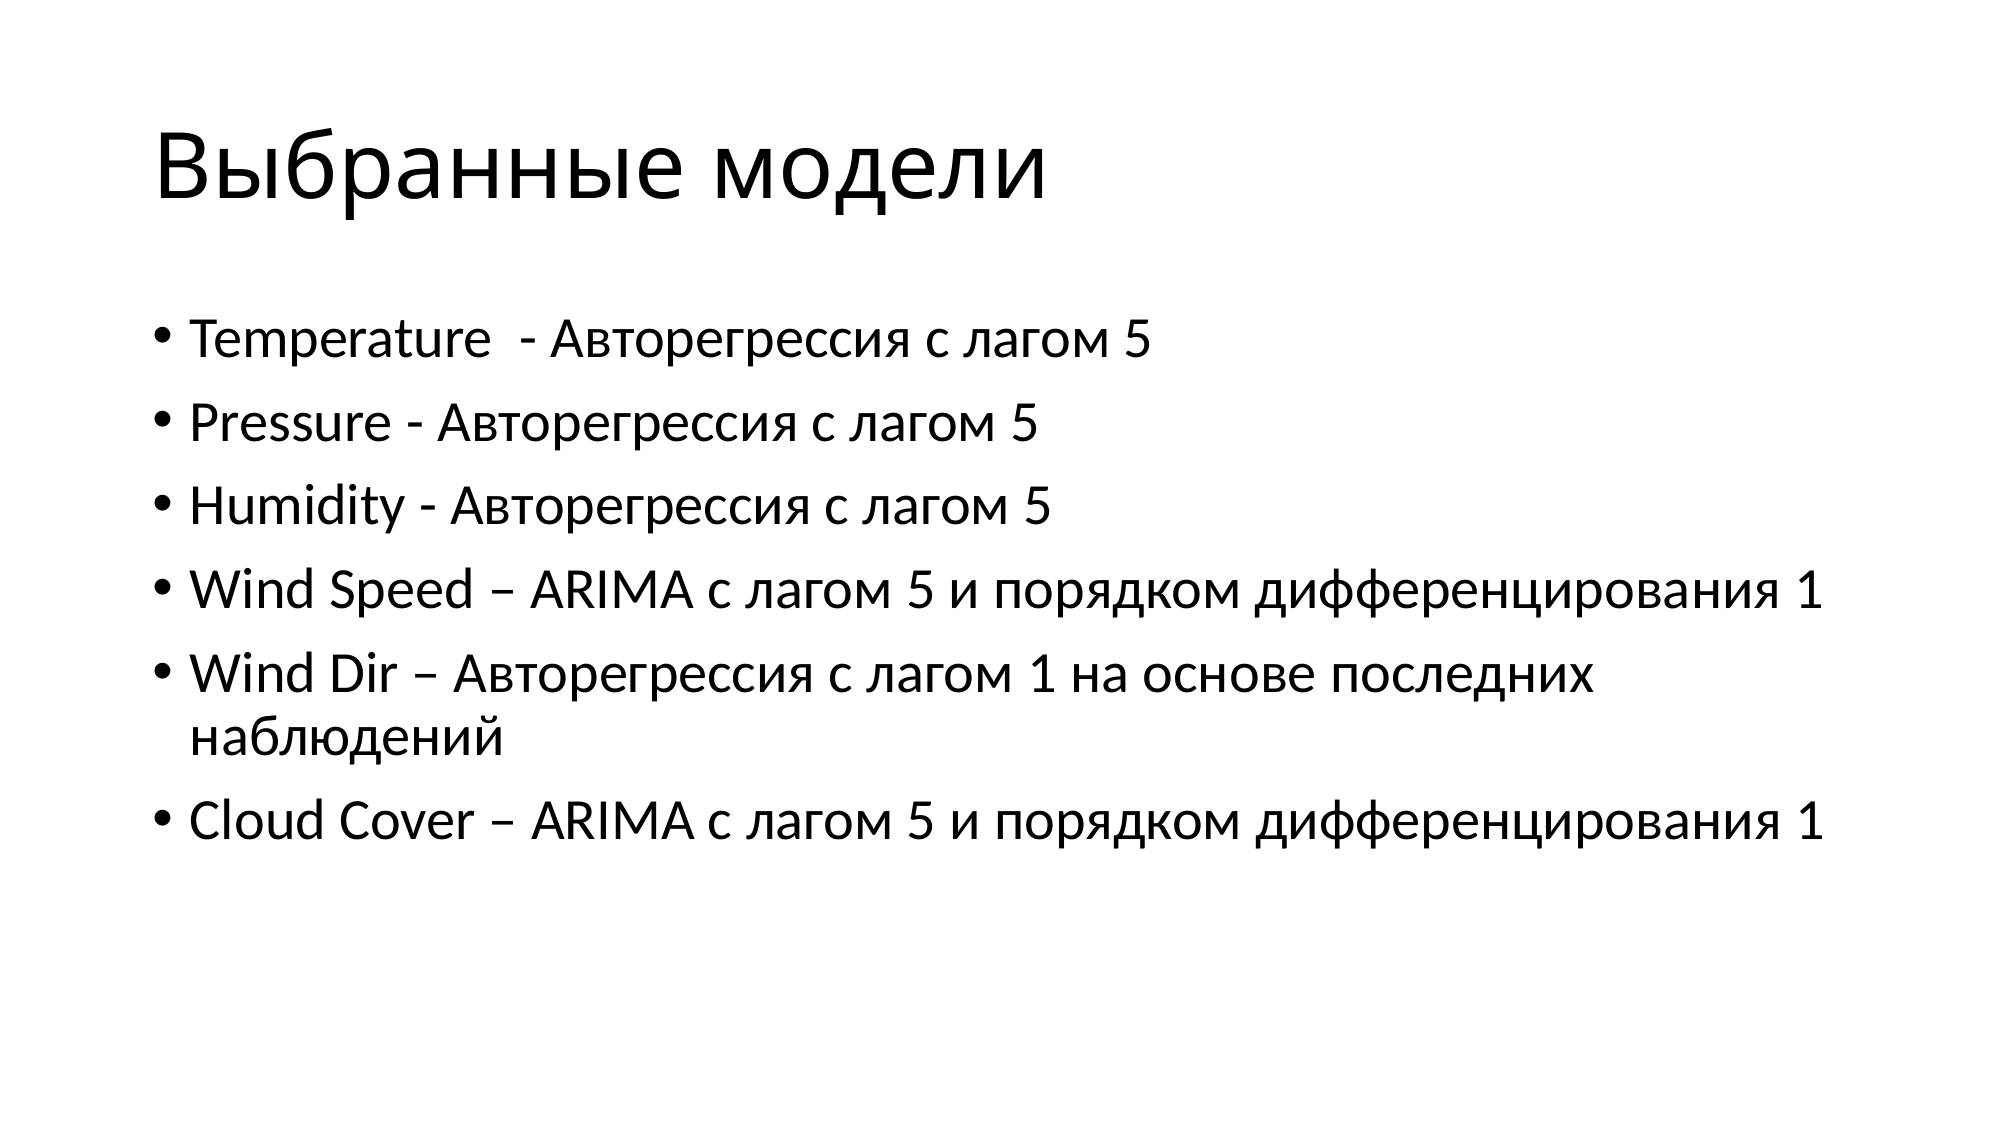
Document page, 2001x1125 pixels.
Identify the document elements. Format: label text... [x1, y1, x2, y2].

list Temperature - Авторегрессия с лагом 5 Pressure - Авторегрессия с лагом 5 Humidity - Авторегрессия с лагом 5 Wind Speed – ARIMA c лагом 5 и порядком дифференцирования 1 Wind Dir – Авторегрессия с лагом 1 на основе последних наблюдений Cloud Cover – ARIMA c лагом 5 и порядком дифференцирования 1 [137, 299, 1863, 1014]
title Выбранные модели [137, 59, 1863, 278]
